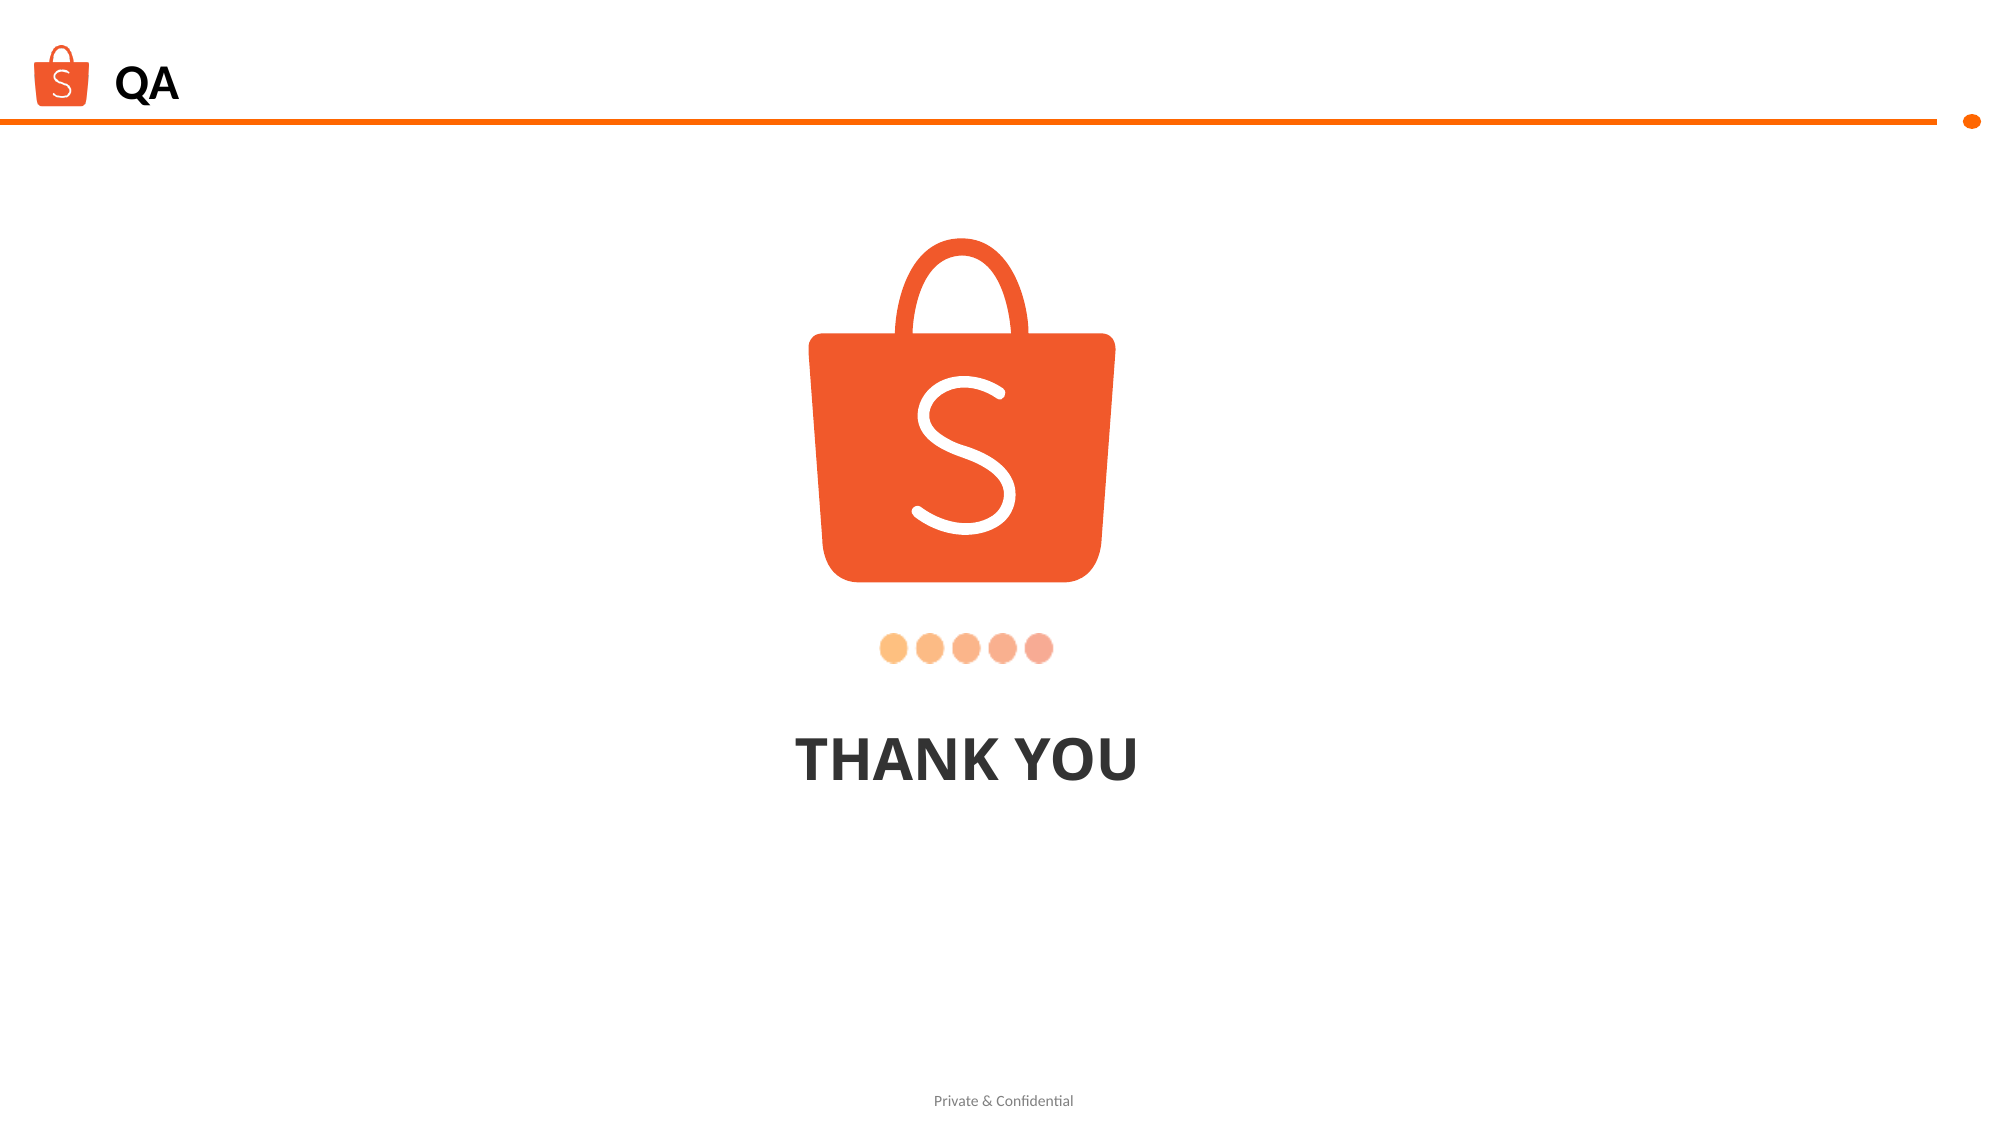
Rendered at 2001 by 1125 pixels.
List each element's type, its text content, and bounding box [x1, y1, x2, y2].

picture [28, 42, 95, 109]
picture [808, 238, 1116, 592]
picture [879, 633, 1055, 664]
title QA [99, 27, 1898, 120]
text_box THANK YOU [137, 709, 1798, 800]
